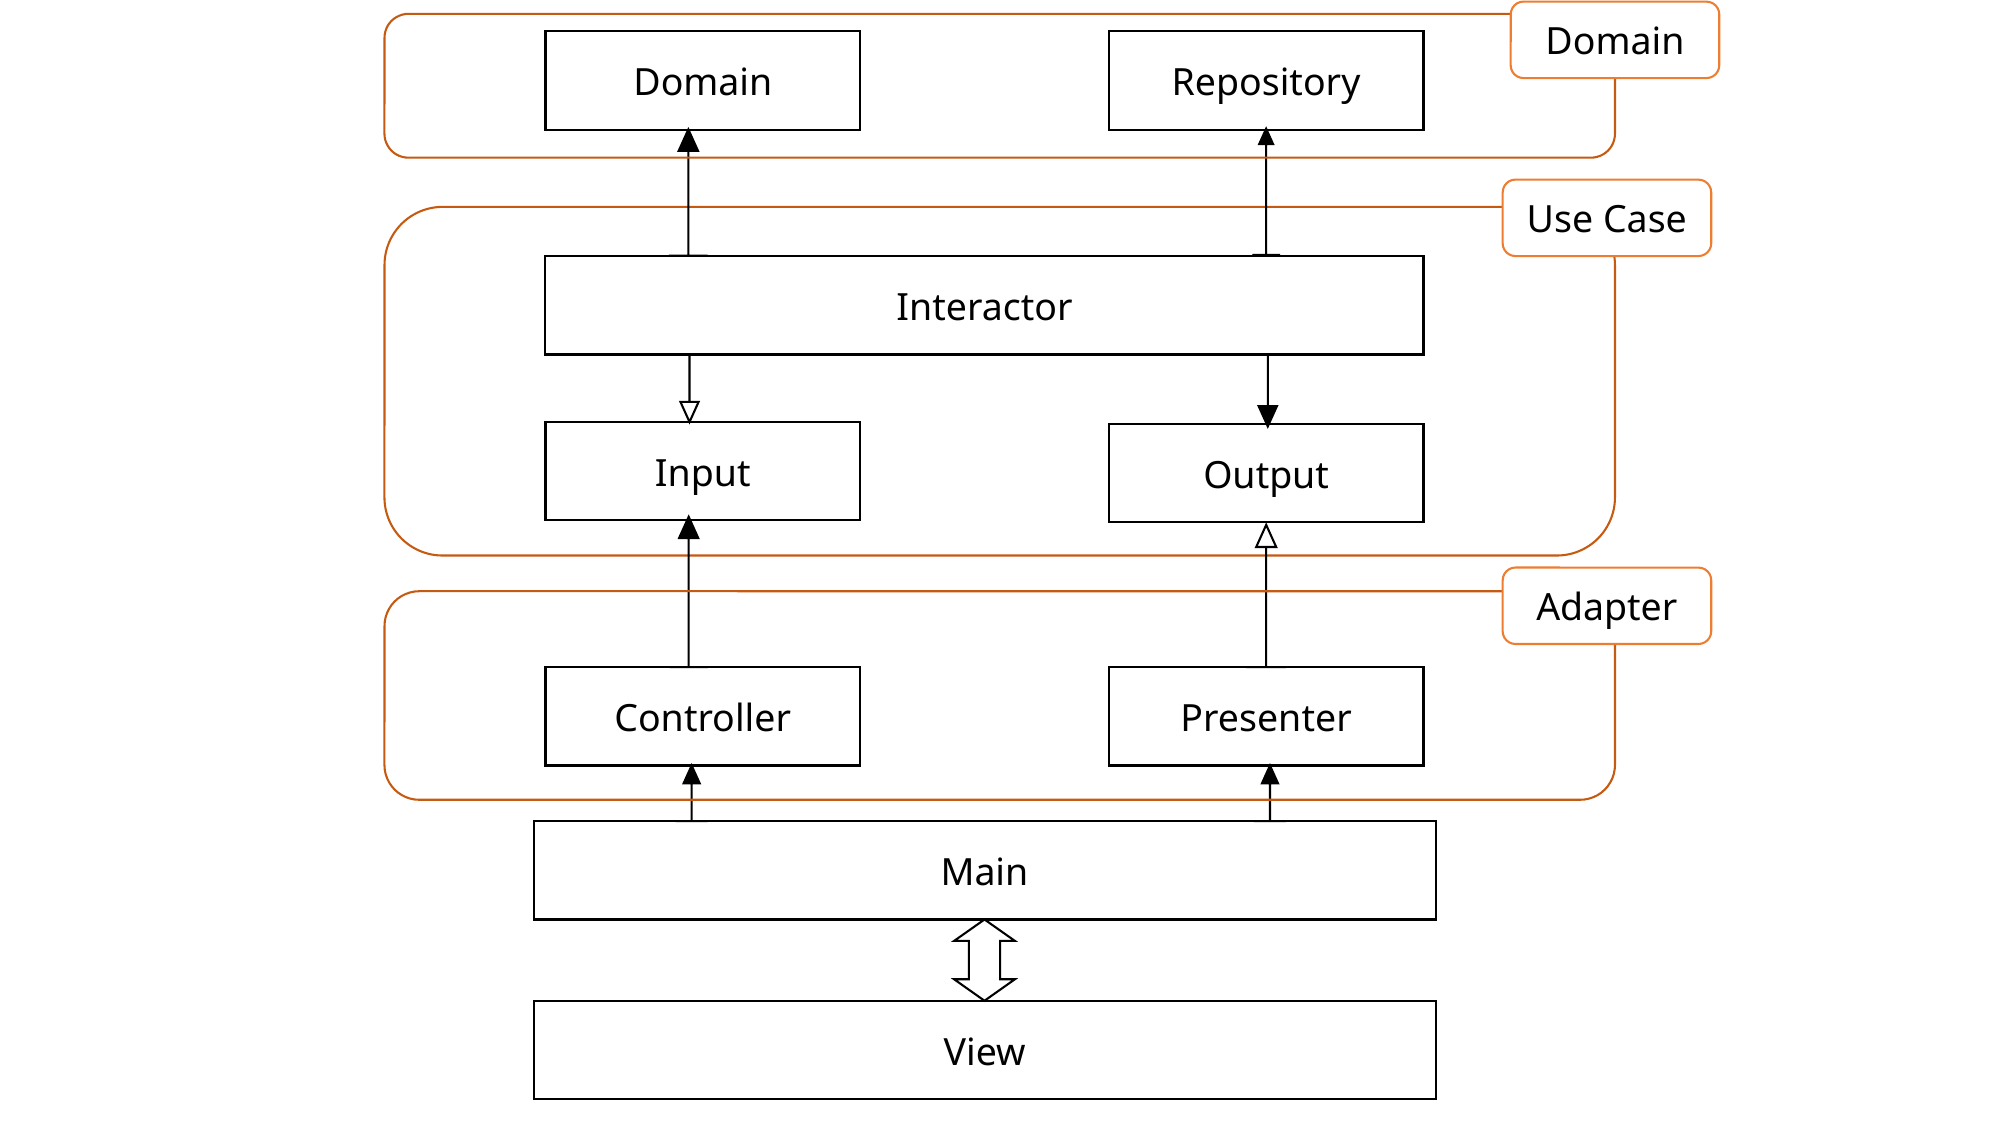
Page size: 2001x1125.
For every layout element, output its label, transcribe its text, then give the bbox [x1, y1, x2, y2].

text_box [1254, 522, 1278, 590]
text_box Main [533, 820, 1437, 921]
text_box Domain [1509, 0, 1721, 80]
text_box [1253, 801, 1287, 823]
text_box Adapter [1501, 566, 1713, 646]
text_box [950, 918, 1019, 1003]
text_box [383, 590, 1617, 801]
text_box [383, 205, 1617, 557]
text_box [1252, 159, 1281, 256]
text_box View [533, 1000, 1437, 1100]
text_box [668, 159, 708, 257]
text_box [675, 801, 708, 823]
text_box [671, 353, 708, 425]
text_box [383, 12, 1617, 159]
text_box [677, 514, 700, 590]
text_box Use Case [1501, 178, 1713, 258]
text_box [1249, 353, 1287, 429]
